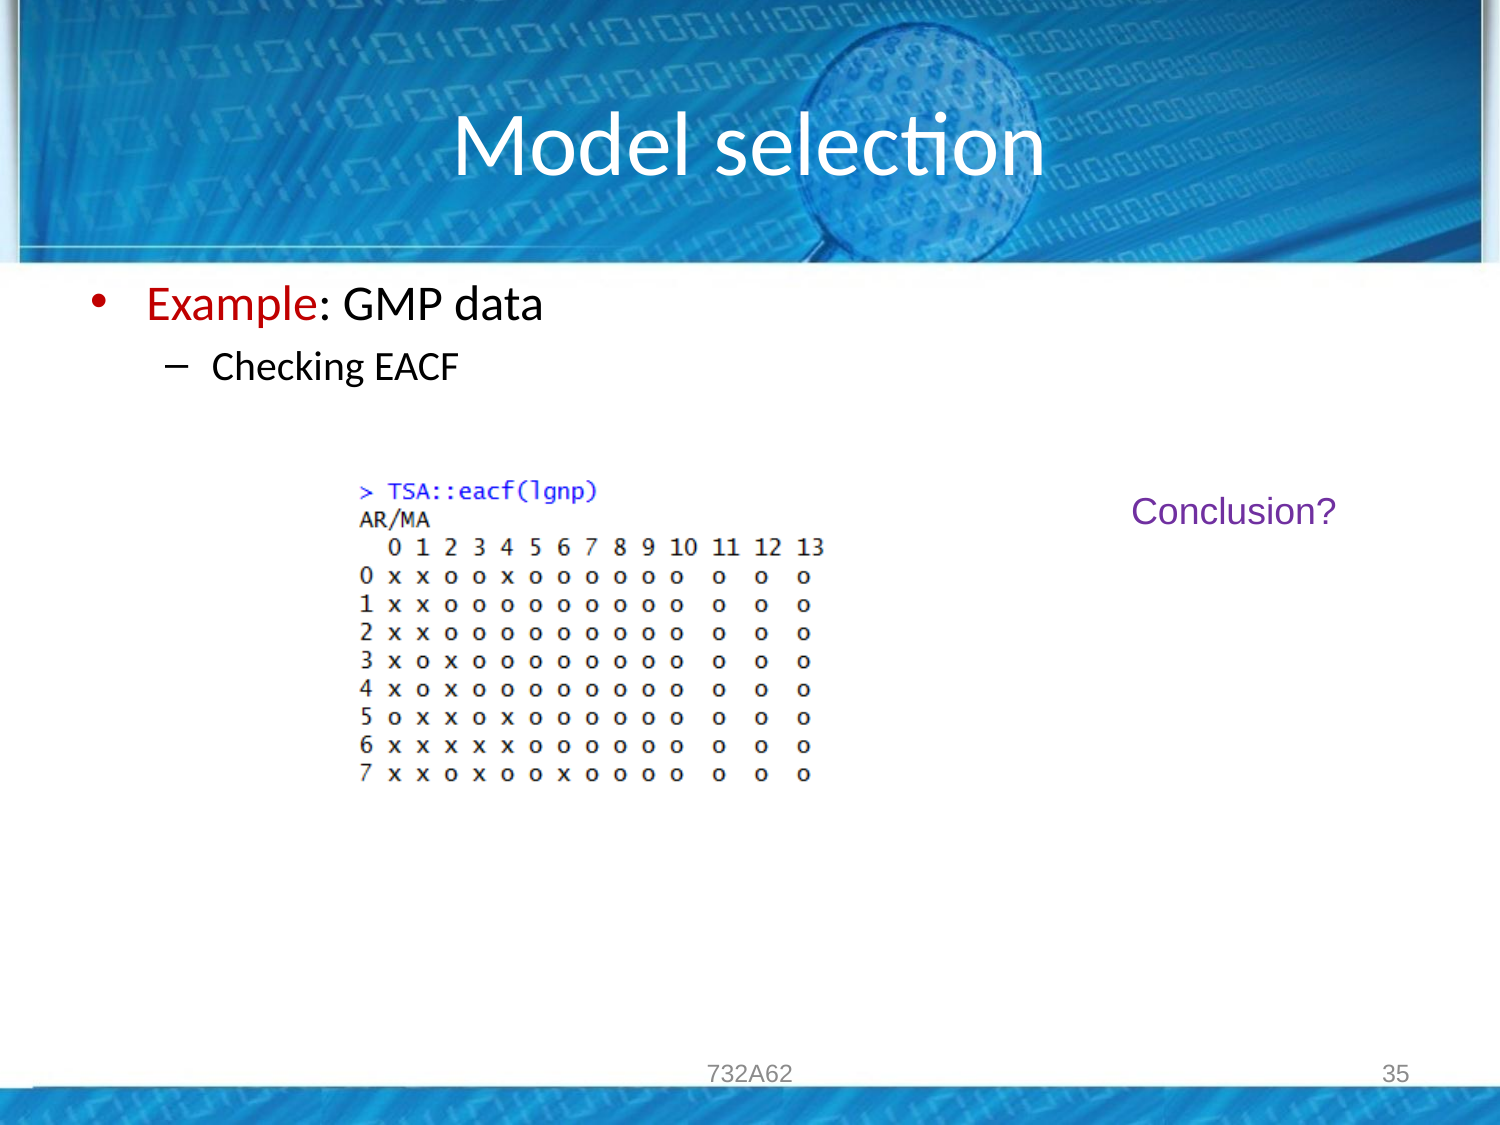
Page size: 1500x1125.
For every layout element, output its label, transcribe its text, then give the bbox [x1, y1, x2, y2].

list Example: GMP data Checking EACF [75, 262, 1425, 1005]
slide_number 35 [1074, 1042, 1425, 1103]
footer 732A62 [512, 1042, 988, 1103]
text_box Conclusion? [1116, 479, 1447, 540]
picture [0, 0, 1500, 1125]
title Model selection [75, 45, 1425, 233]
